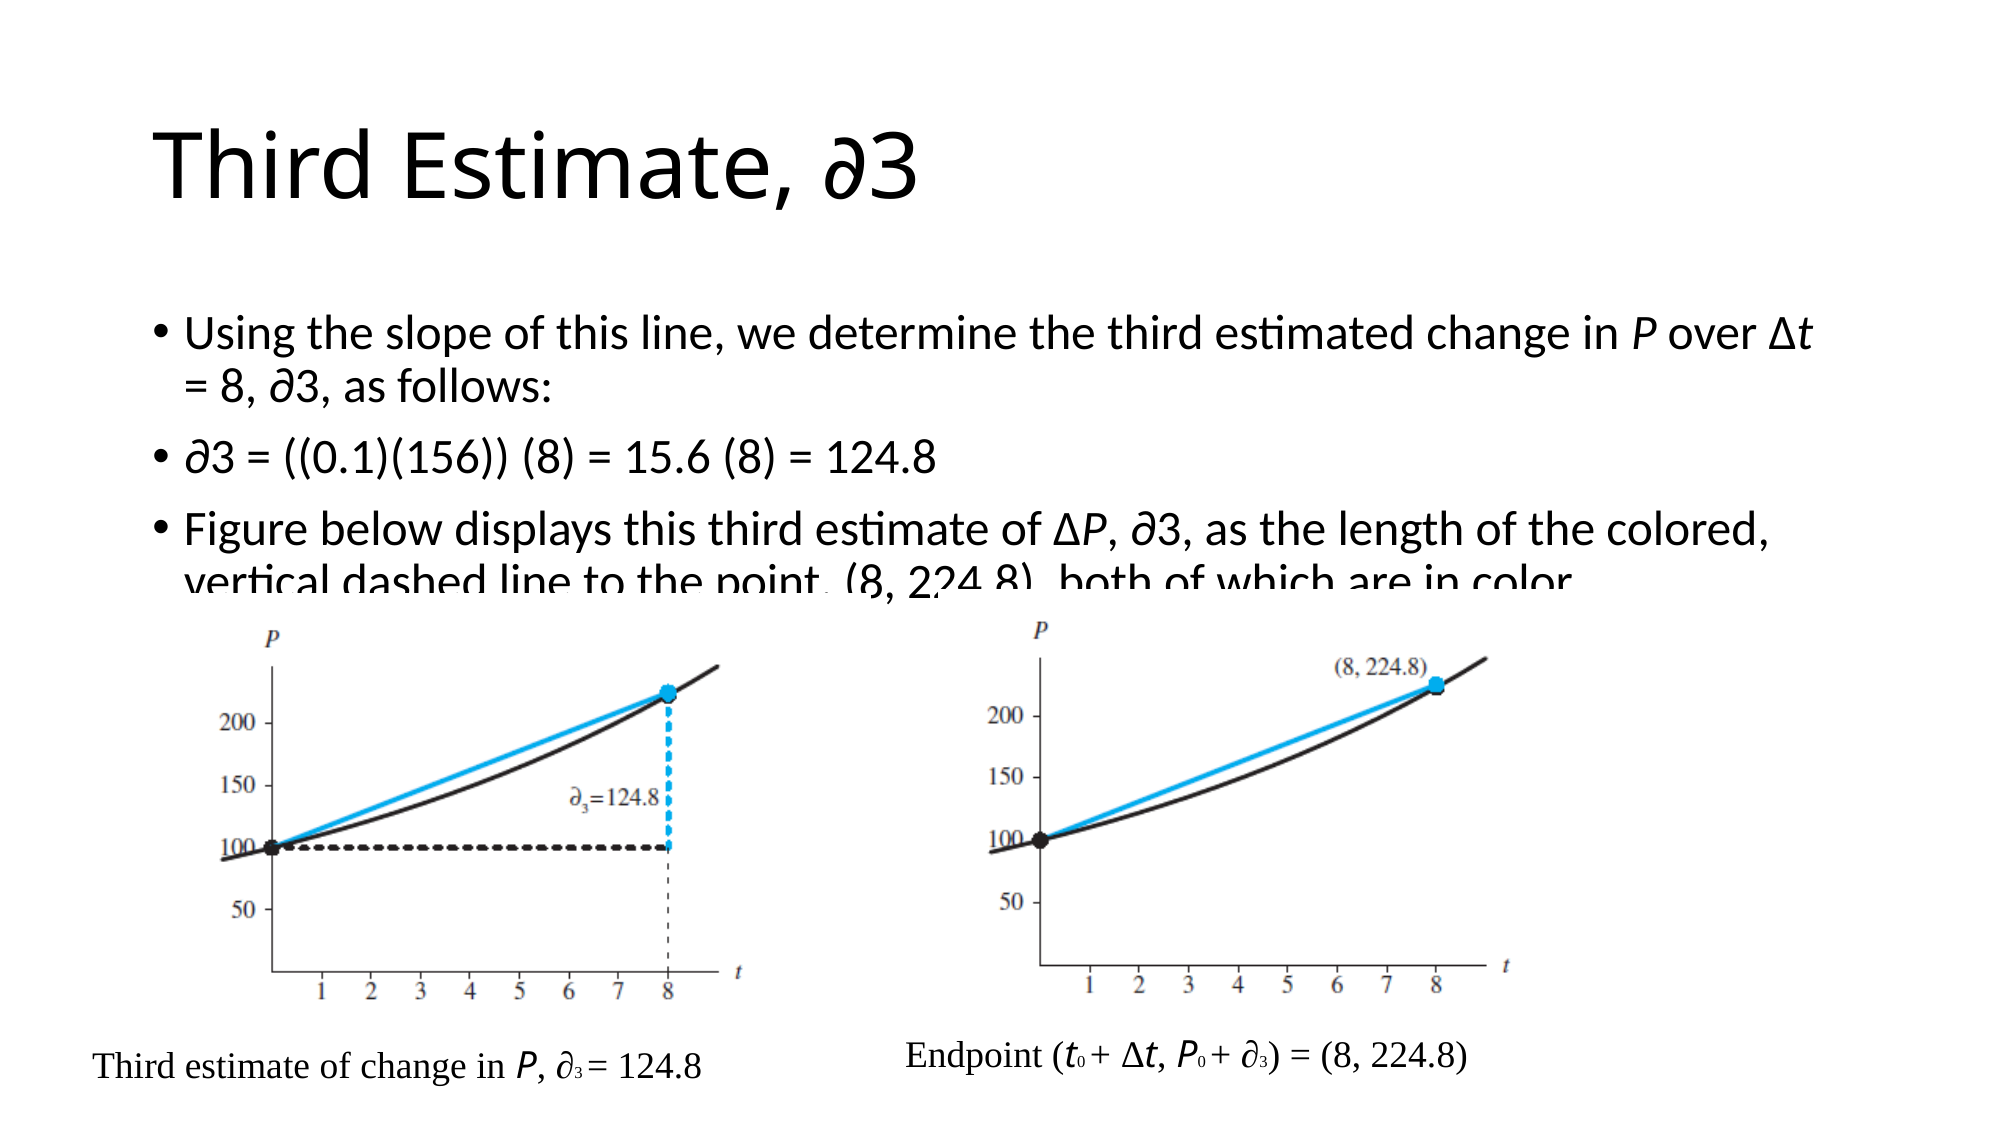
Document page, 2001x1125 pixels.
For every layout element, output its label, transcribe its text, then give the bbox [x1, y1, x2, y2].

text_box Third estimate of change in P, ∂3 = 124.8 [77, 1034, 869, 1094]
picture [137, 593, 871, 1024]
picture [937, 589, 1612, 1012]
text_box Using the slope of this line, we determine the third estimated change in P over Δt = 8, ∂3, as follows: ∂3 = ((0.1)(156)) (8) = 15.6 (8) = 124.8 Figure below displays this third estimate of ΔP, ∂3, as the length of the colored, vertical dashed line to the point, (8, 224.8), both of which are in color. [137, 299, 1863, 621]
text_box Endpoint (t0 + Δt, P0 + ∂3) = (8, 224.8) [890, 1023, 1619, 1083]
text_box Third Estimate, ∂3 [137, 59, 1863, 278]
